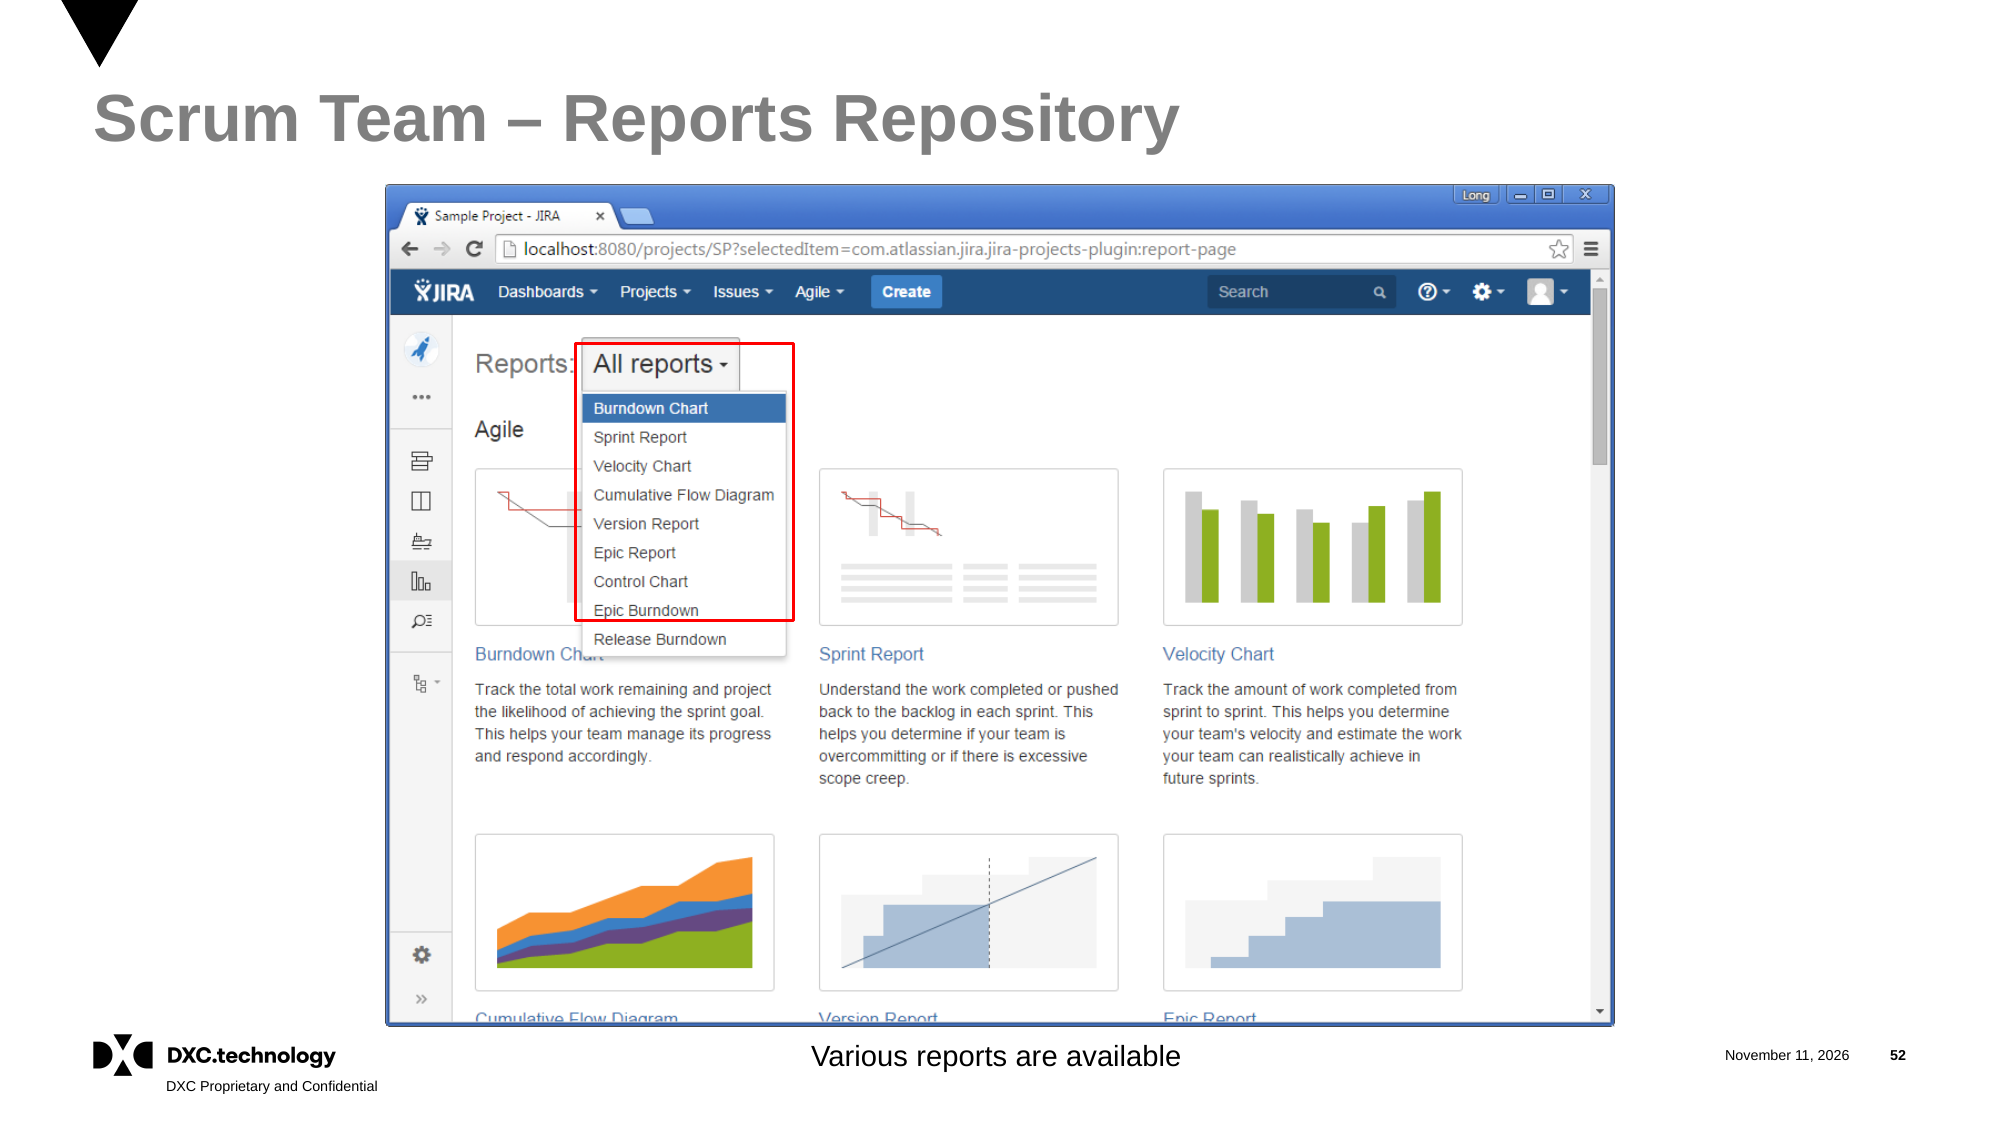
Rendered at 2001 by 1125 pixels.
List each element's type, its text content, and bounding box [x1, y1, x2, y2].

title Scrum Team – Reports Repository [93, 87, 1907, 282]
text_box Various reports are available [545, 1029, 1448, 1084]
picture [385, 184, 1615, 1027]
